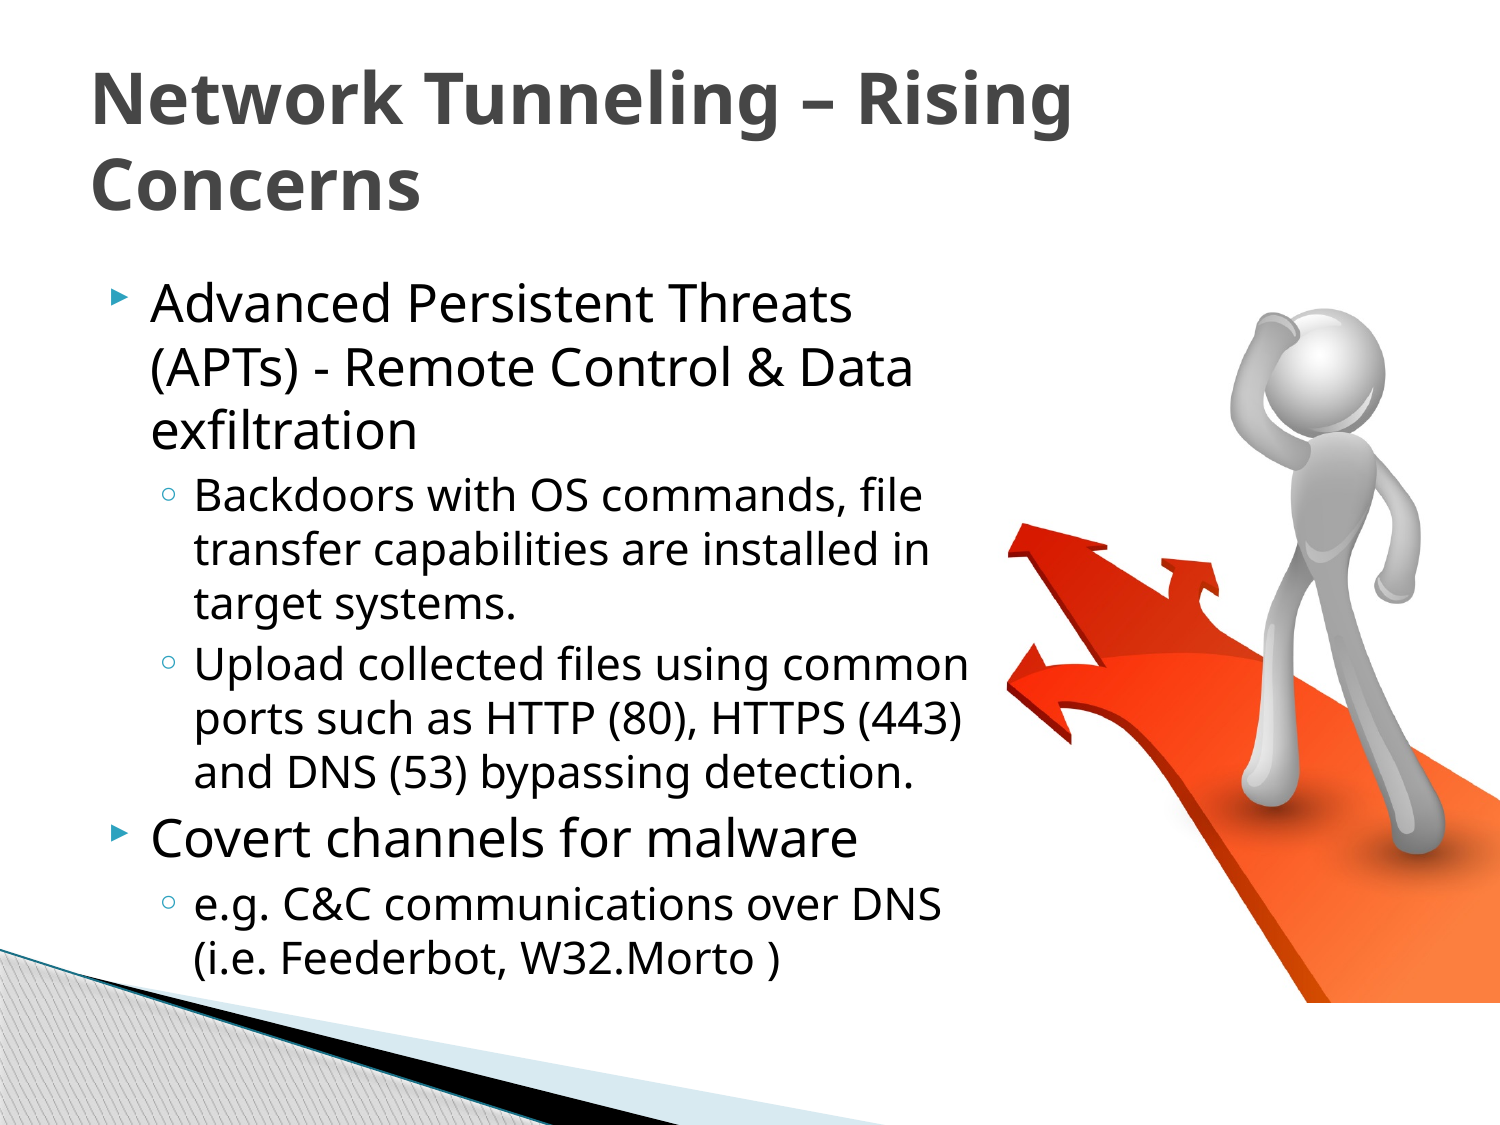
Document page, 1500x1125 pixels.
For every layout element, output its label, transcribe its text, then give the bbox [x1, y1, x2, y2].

list Advanced Persistent Threats (APTs) - Remote Control & Data exfiltration Backdoors with OS commands, file transfer capabilities are installed in target systems. Upload collected files using common ports such as HTTP (80), HTTPS (443) and DNS (53) bypassing detection. Covert channels for malware e.g. C&C communications over DNS (i.e. Feederbot, W32.Morto ) [75, 262, 981, 1005]
title Network Tunneling – Rising Concerns [75, 45, 1425, 233]
picture [987, 224, 1500, 1003]
